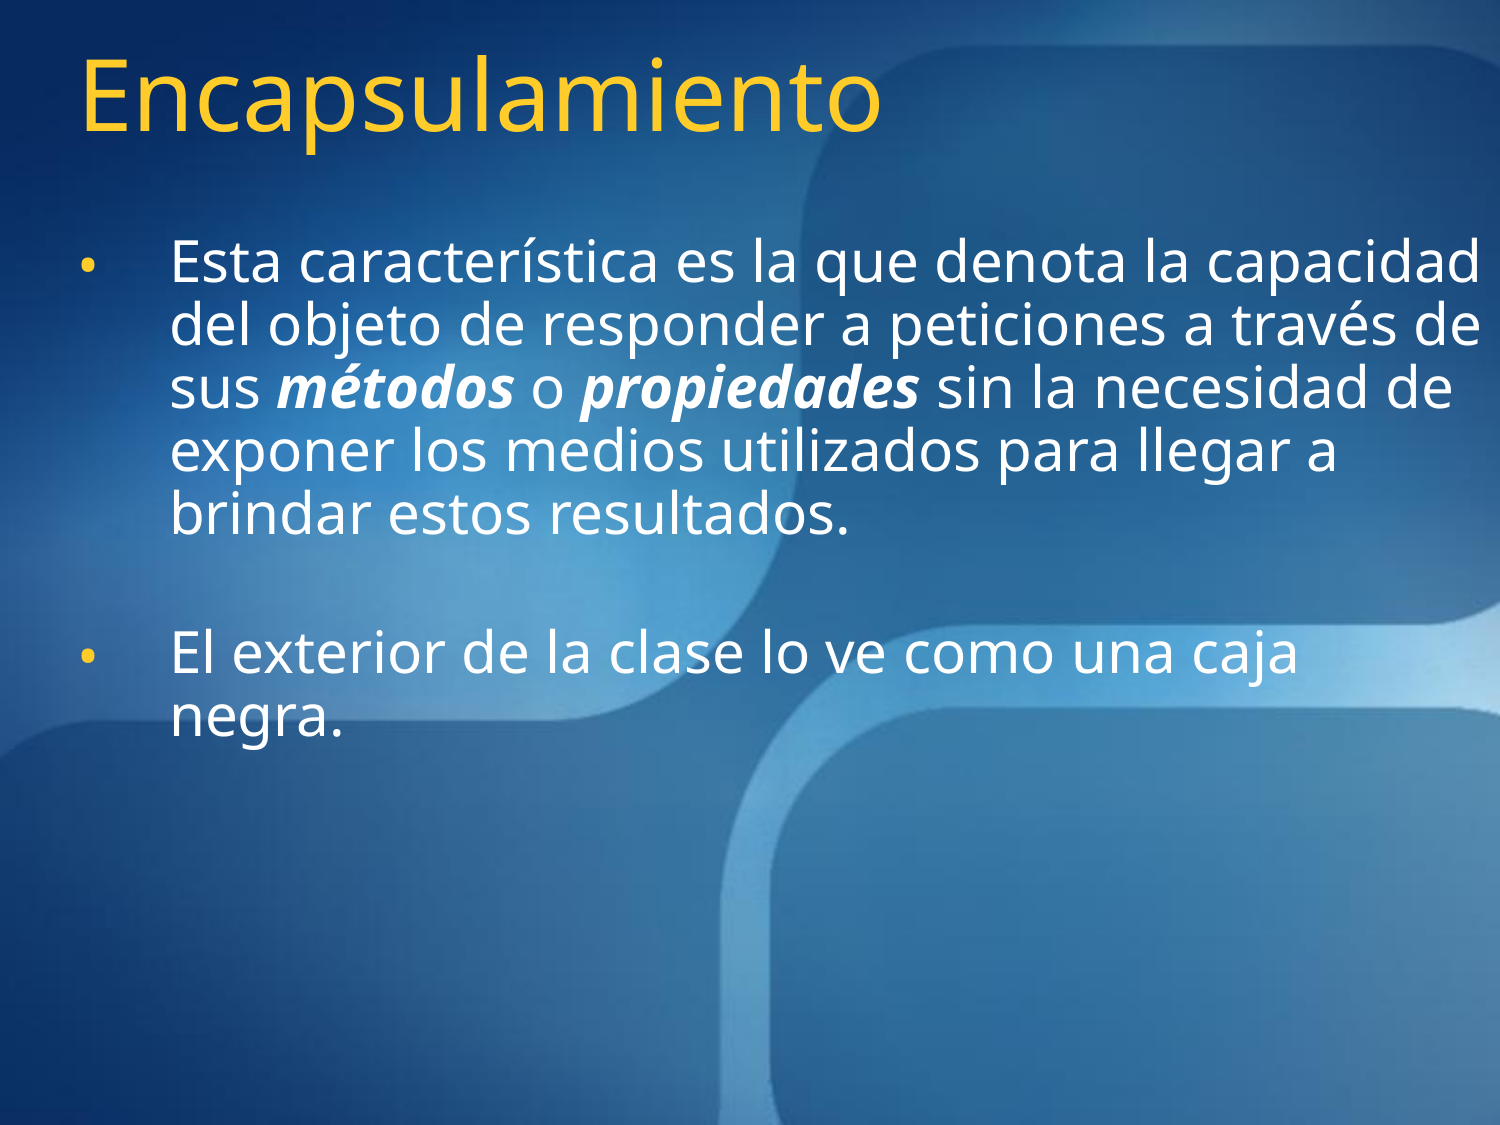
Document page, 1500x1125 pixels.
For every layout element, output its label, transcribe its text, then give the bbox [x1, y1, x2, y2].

picture [0, 0, 1500, 1125]
list Esta característica es la que denota la capacidad del objeto de responder a peticiones a través de sus métodos o propiedades sin la necesidad de exponer los medios utilizados para llegar a brindar estos resultados. El exterior de la clase lo ve como una caja negra. [62, 224, 1500, 704]
title Encapsulamiento [62, 37, 1440, 162]
